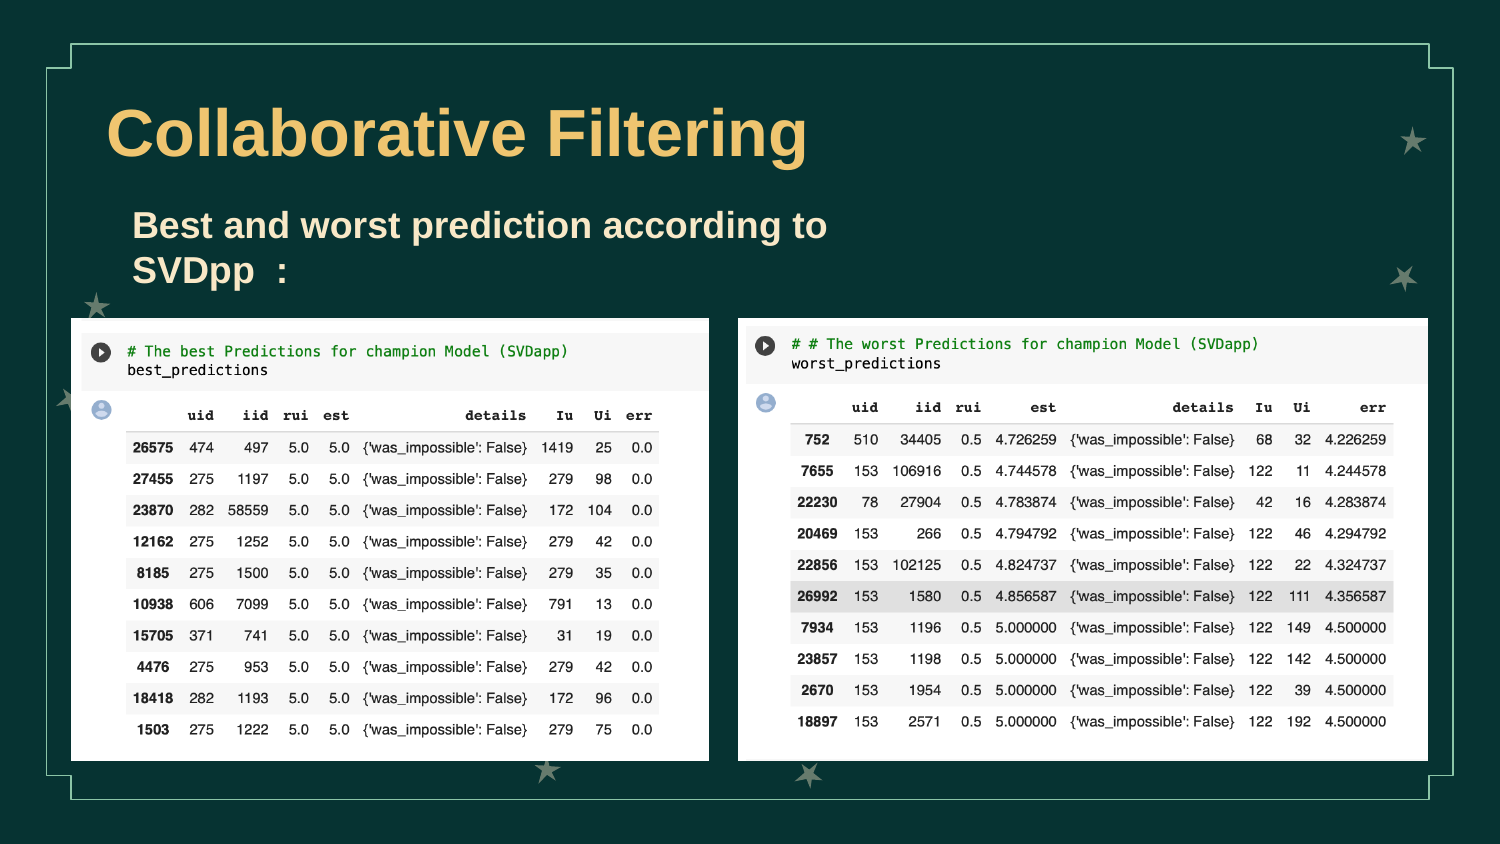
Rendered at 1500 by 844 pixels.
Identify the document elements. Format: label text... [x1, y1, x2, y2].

picture [738, 317, 1429, 761]
text_box Collaborative Filtering [91, 82, 879, 178]
text_box Best and worst prediction according to SVDpp : [117, 185, 944, 319]
picture [71, 318, 709, 761]
